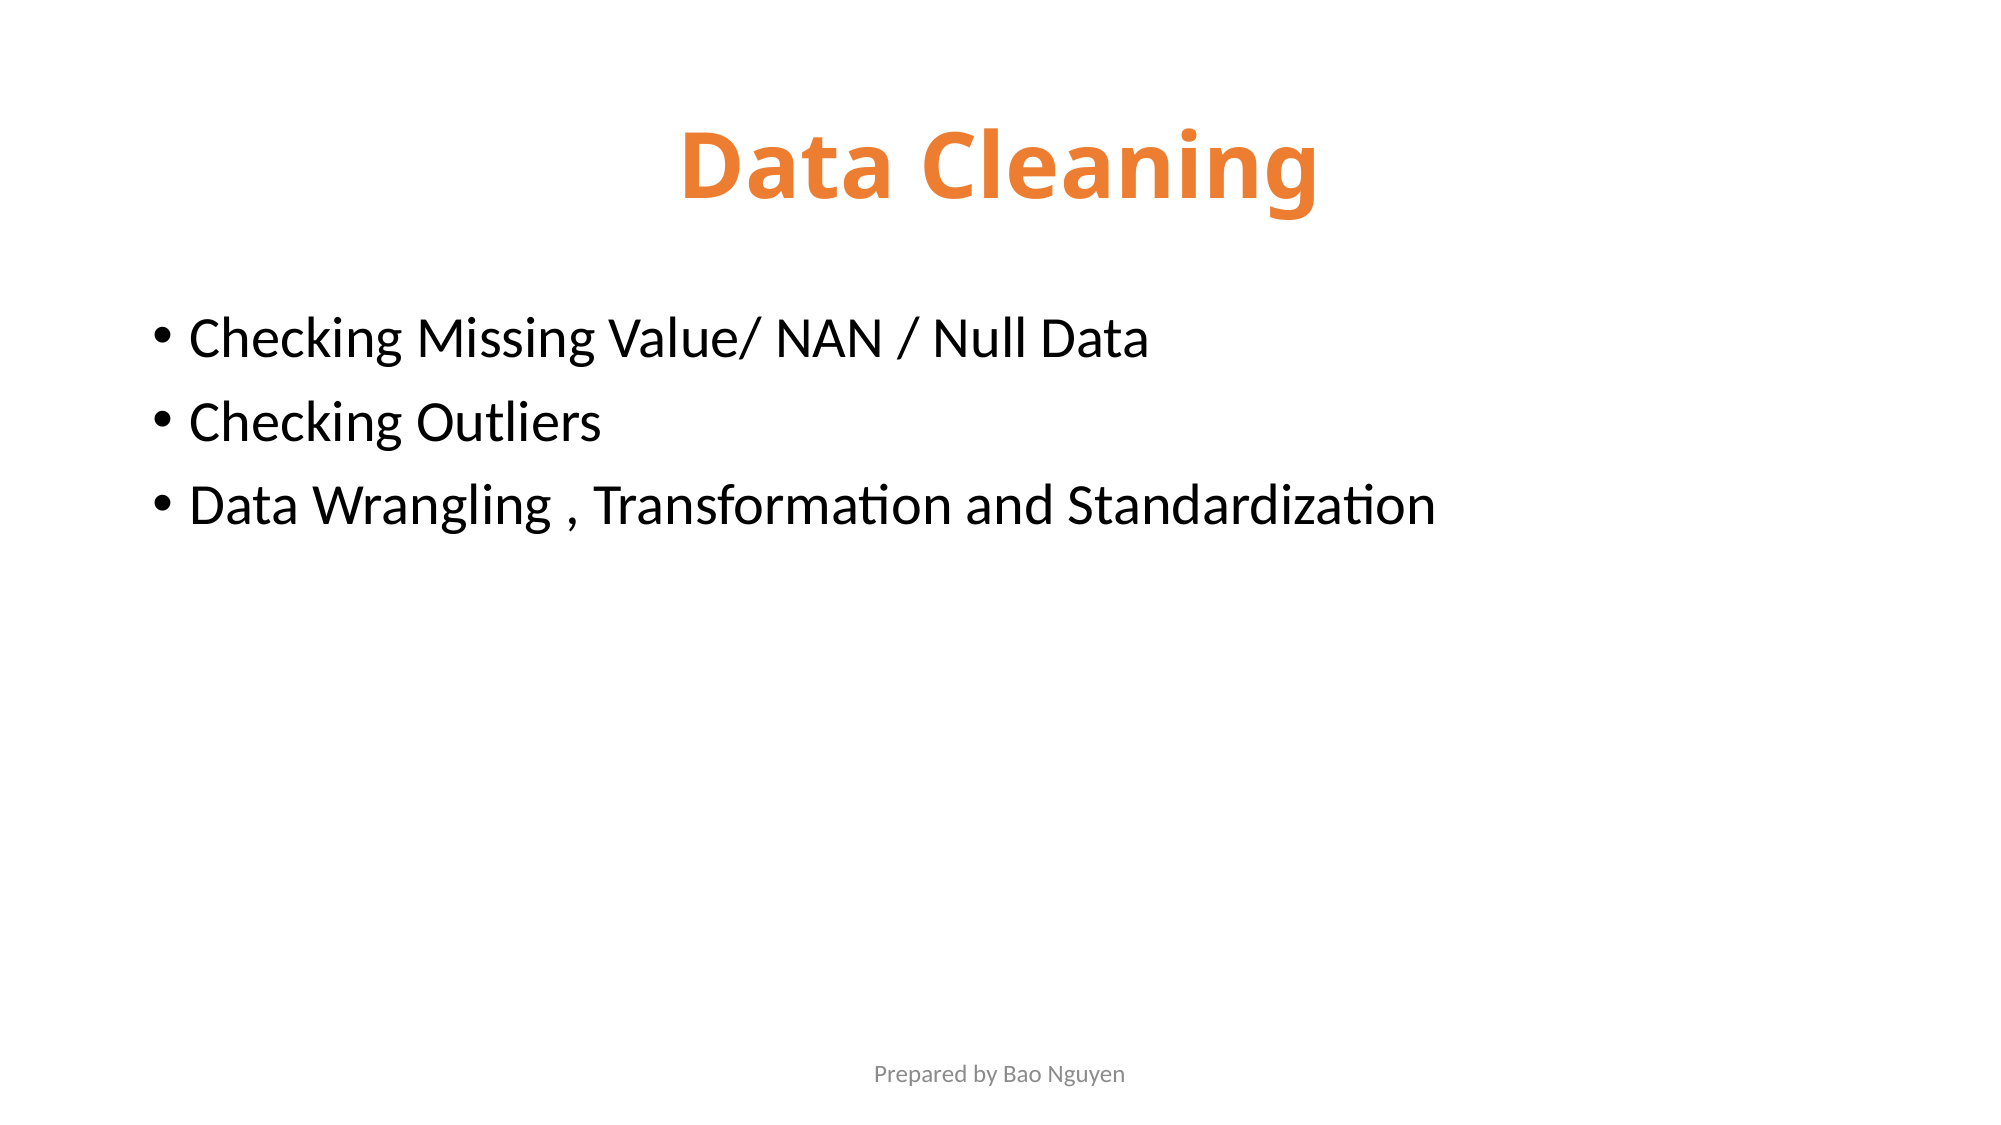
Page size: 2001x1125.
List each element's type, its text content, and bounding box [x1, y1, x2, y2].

footer Prepared by Bao Nguyen [662, 1042, 1338, 1103]
title Data Cleaning [137, 59, 1863, 278]
list Checking Missing Value/ NAN / Null Data Checking Outliers Data Wrangling , Transformation and Standardization [137, 299, 1863, 1014]
